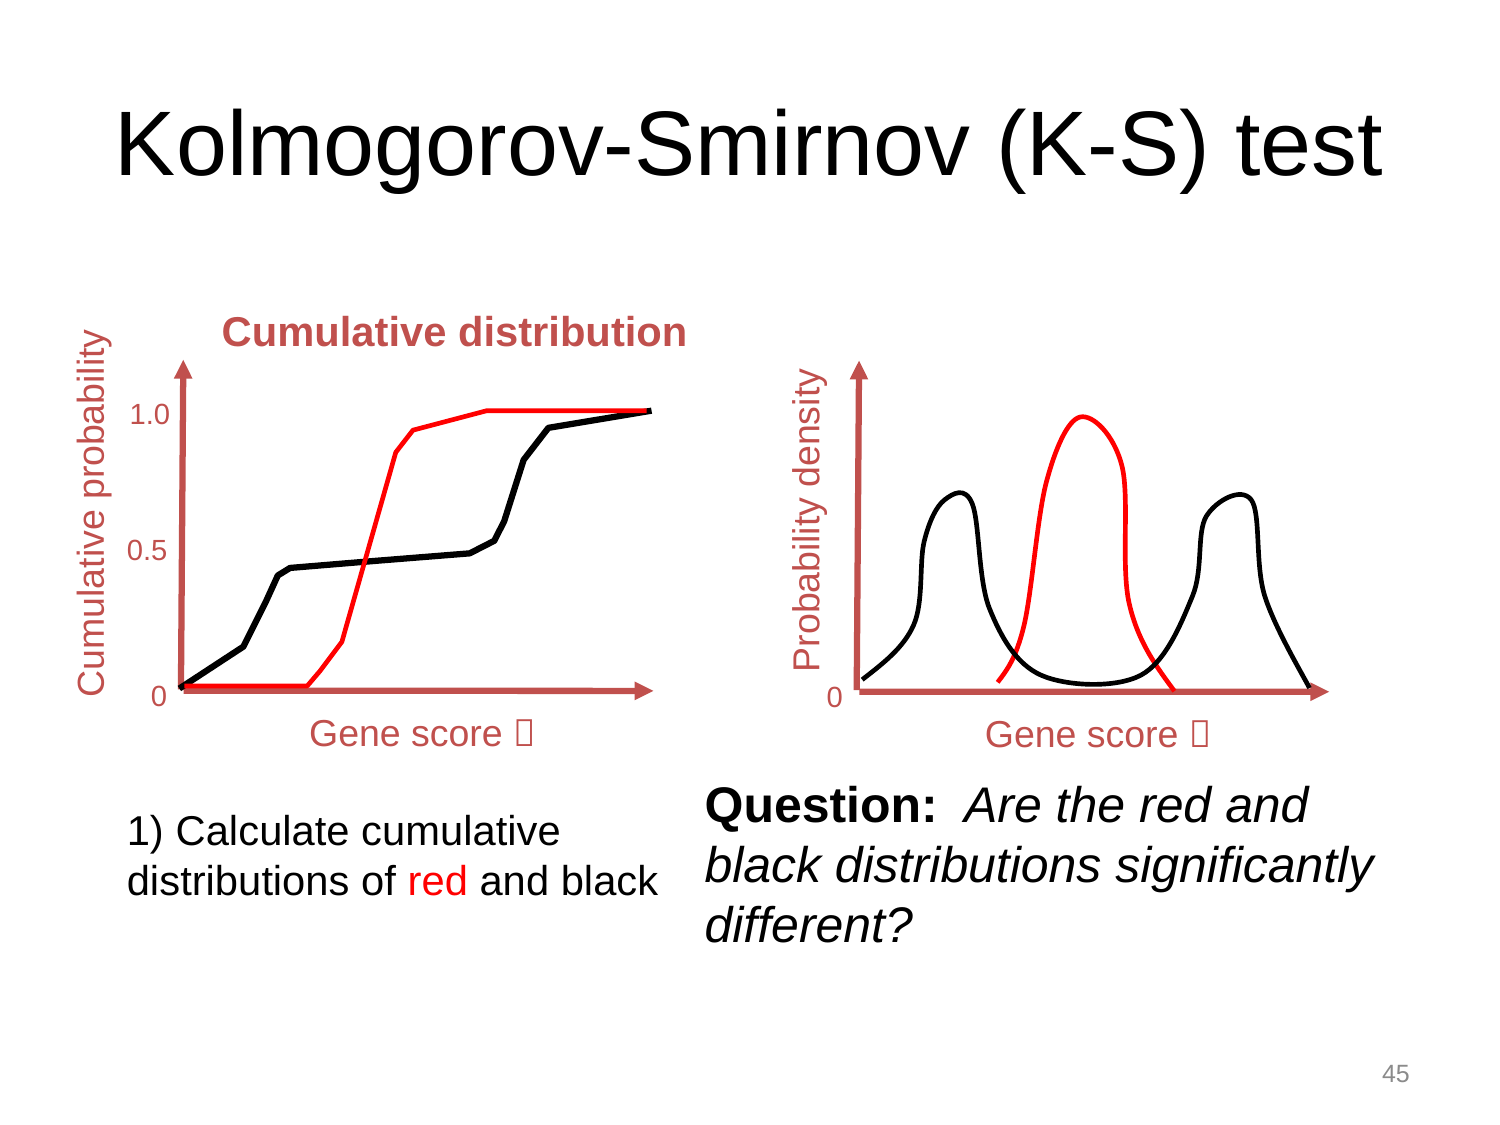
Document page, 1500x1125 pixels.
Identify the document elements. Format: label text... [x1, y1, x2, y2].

text_box Cumulative probability [59, 314, 119, 712]
title Kolmogorov-Smirnov (K-S) test [75, 45, 1425, 233]
text_box 1) Calculate cumulative distributions of red and black [112, 796, 691, 911]
slide_number 45 [1074, 1042, 1425, 1103]
text_box Question: Are the red and black distributions significantly different? [689, 765, 1440, 961]
text_box 0 [136, 670, 183, 720]
text_box [176, 359, 190, 387]
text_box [774, 352, 1330, 763]
text_box 0.5 [112, 523, 183, 574]
text_box Cumulative distribution [206, 297, 703, 363]
text_box [183, 684, 654, 698]
text_box Gene score  [294, 701, 551, 762]
text_box 1.0 [114, 387, 186, 438]
text_box [184, 410, 647, 686]
text_box [359, 410, 652, 583]
text_box [186, 561, 364, 684]
